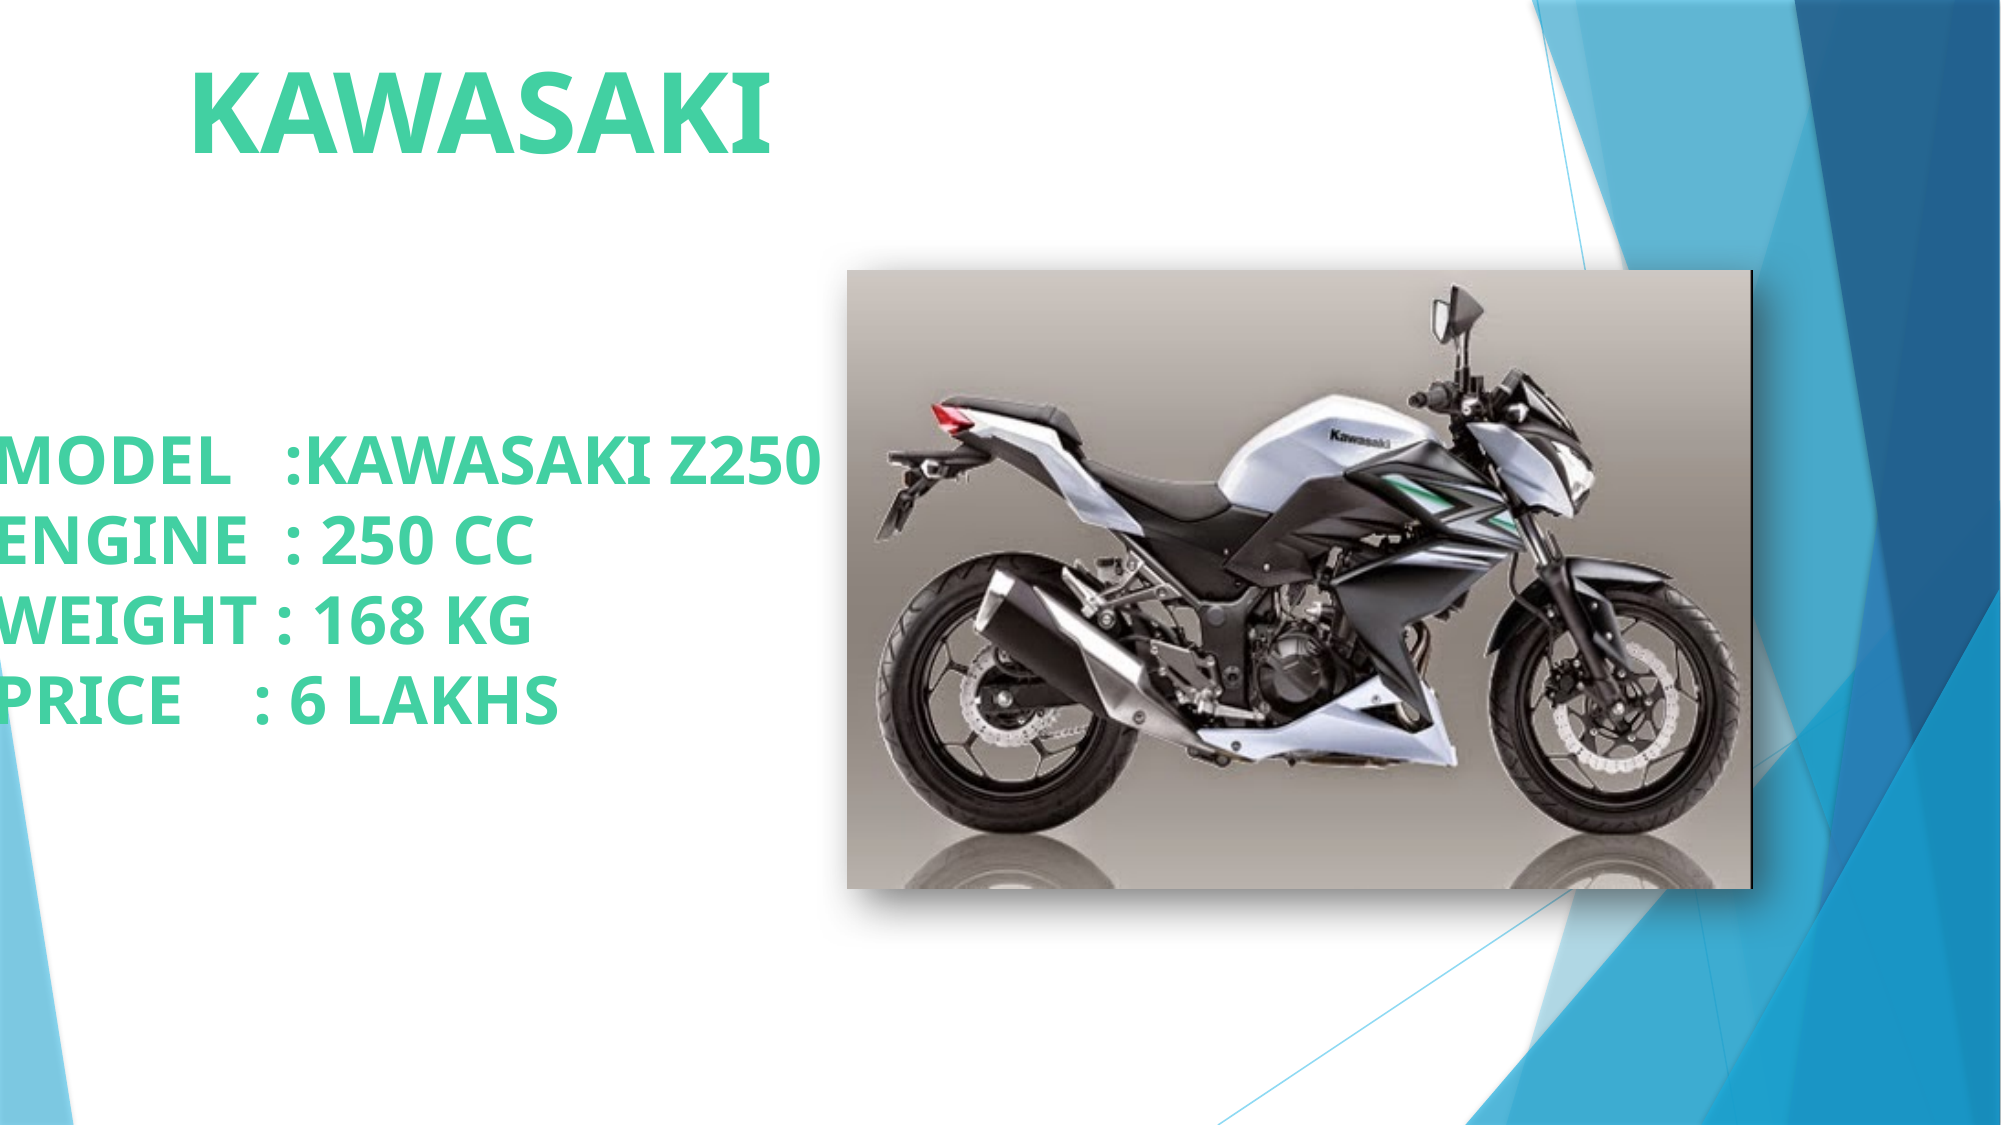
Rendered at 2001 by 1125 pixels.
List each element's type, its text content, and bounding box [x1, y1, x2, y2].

text_box MODEL :KAWASAKI Z250 ENGINE : 250 CC WEIGHT : 168 KG PRICE : 6 LAKHS [0, 410, 839, 746]
text_box KAWASAKI [170, 33, 789, 184]
picture [846, 270, 1754, 890]
